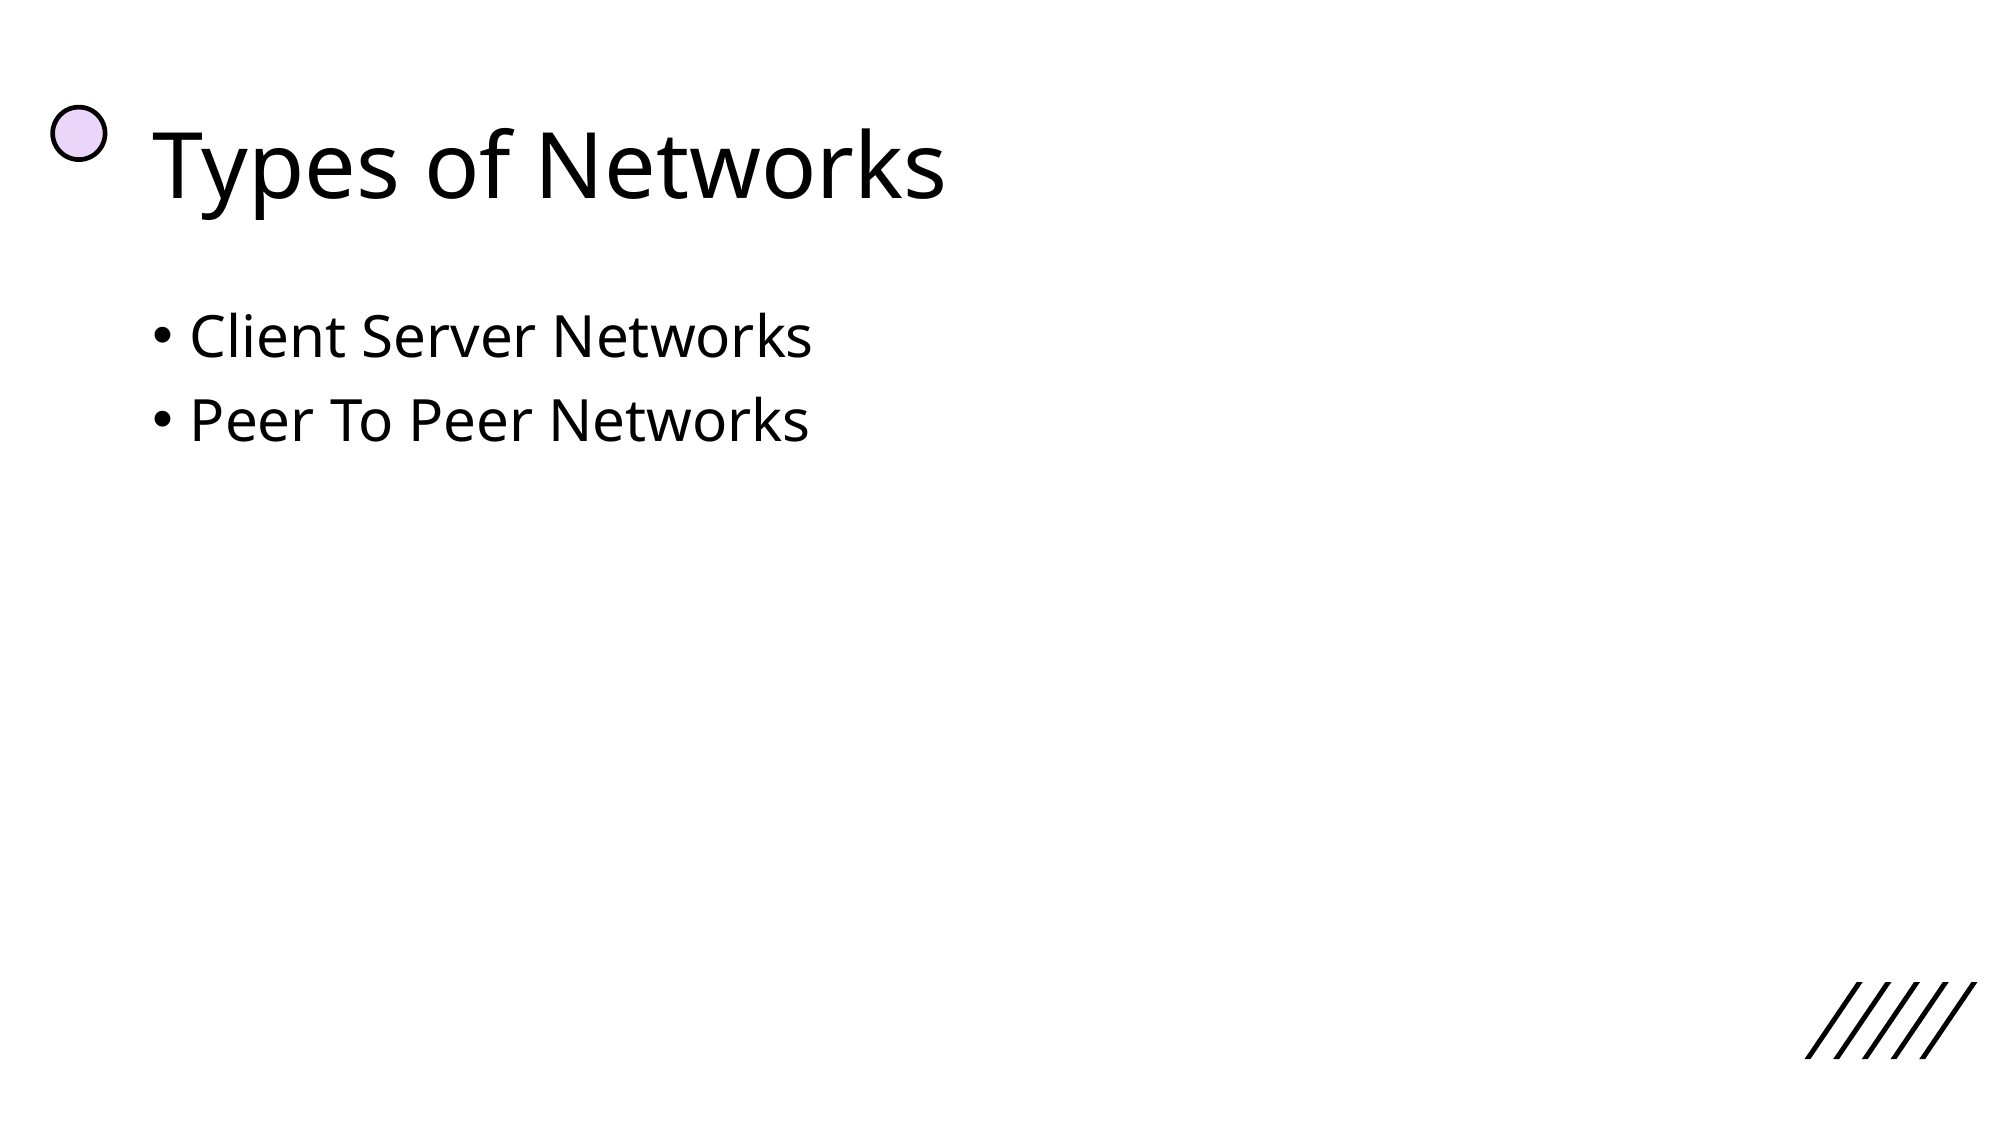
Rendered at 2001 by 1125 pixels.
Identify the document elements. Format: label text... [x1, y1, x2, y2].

title Types of Networks [137, 59, 1863, 278]
list Client Server Networks Peer To Peer Networks [137, 299, 1863, 1014]
